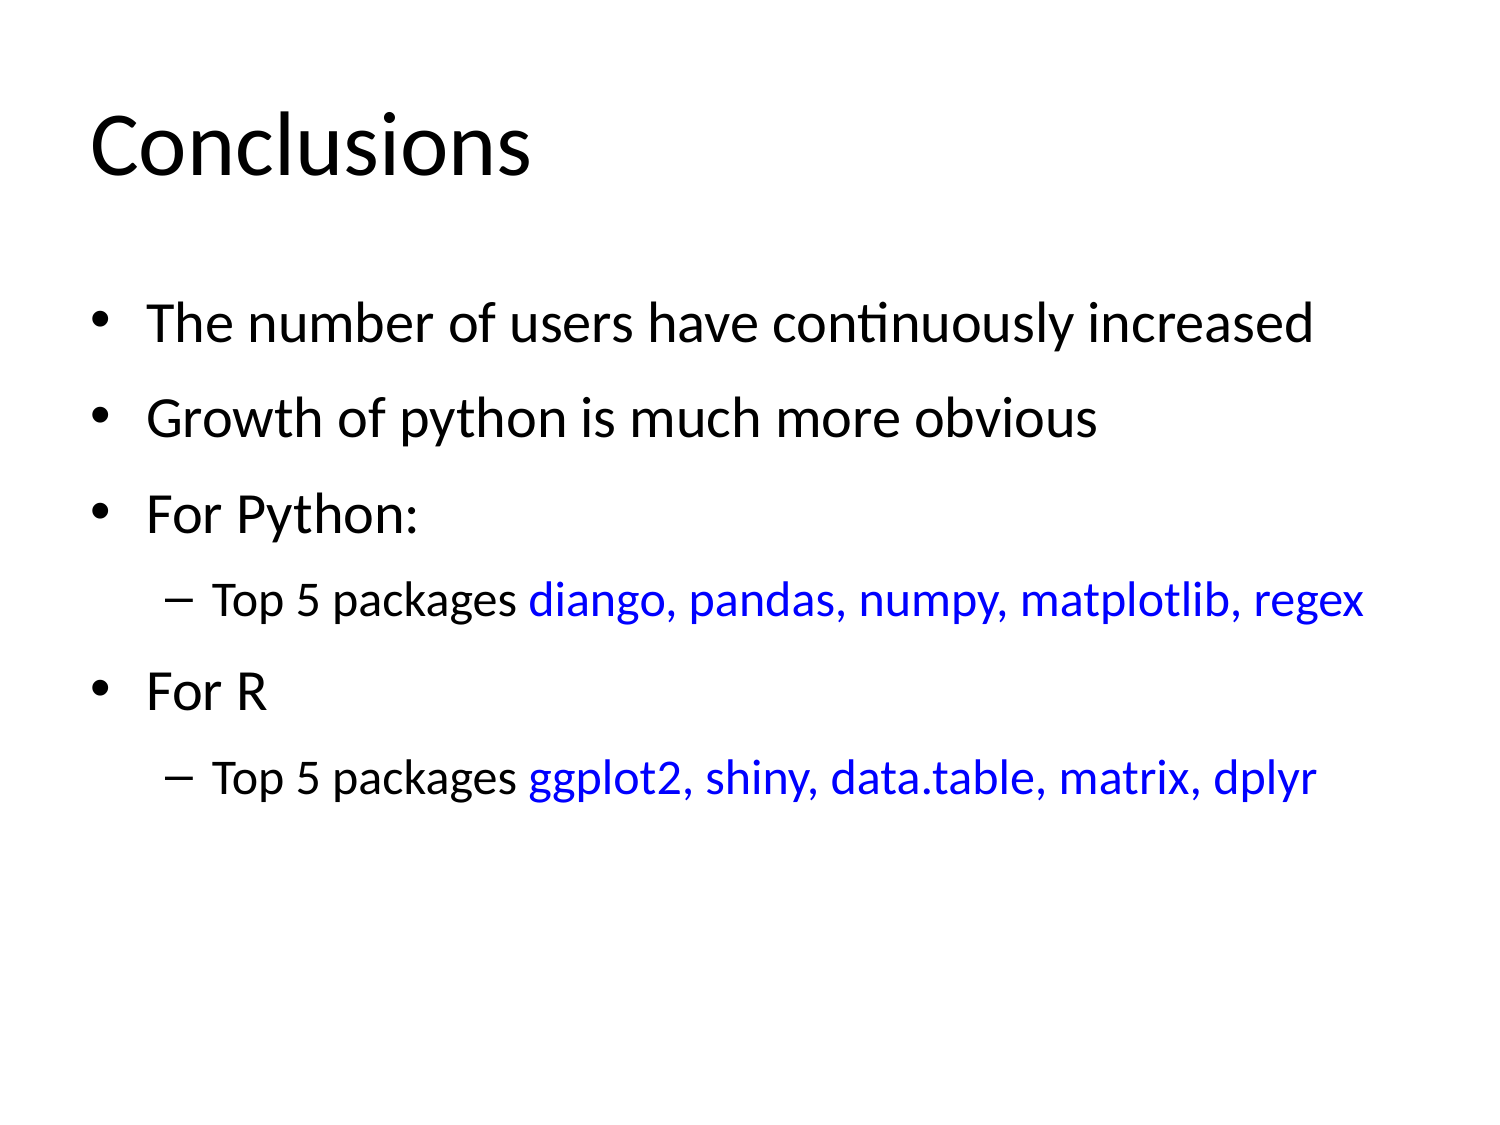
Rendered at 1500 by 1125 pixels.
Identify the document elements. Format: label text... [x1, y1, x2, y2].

list The number of users have continuously increased Growth of python is much more obvious For Python: Top 5 packages diango, pandas, numpy, matplotlib, regex For R Top 5 packages ggplot2, shiny, data.table, matrix, dplyr [75, 262, 1425, 1005]
title Conclusions [75, 45, 1425, 233]
